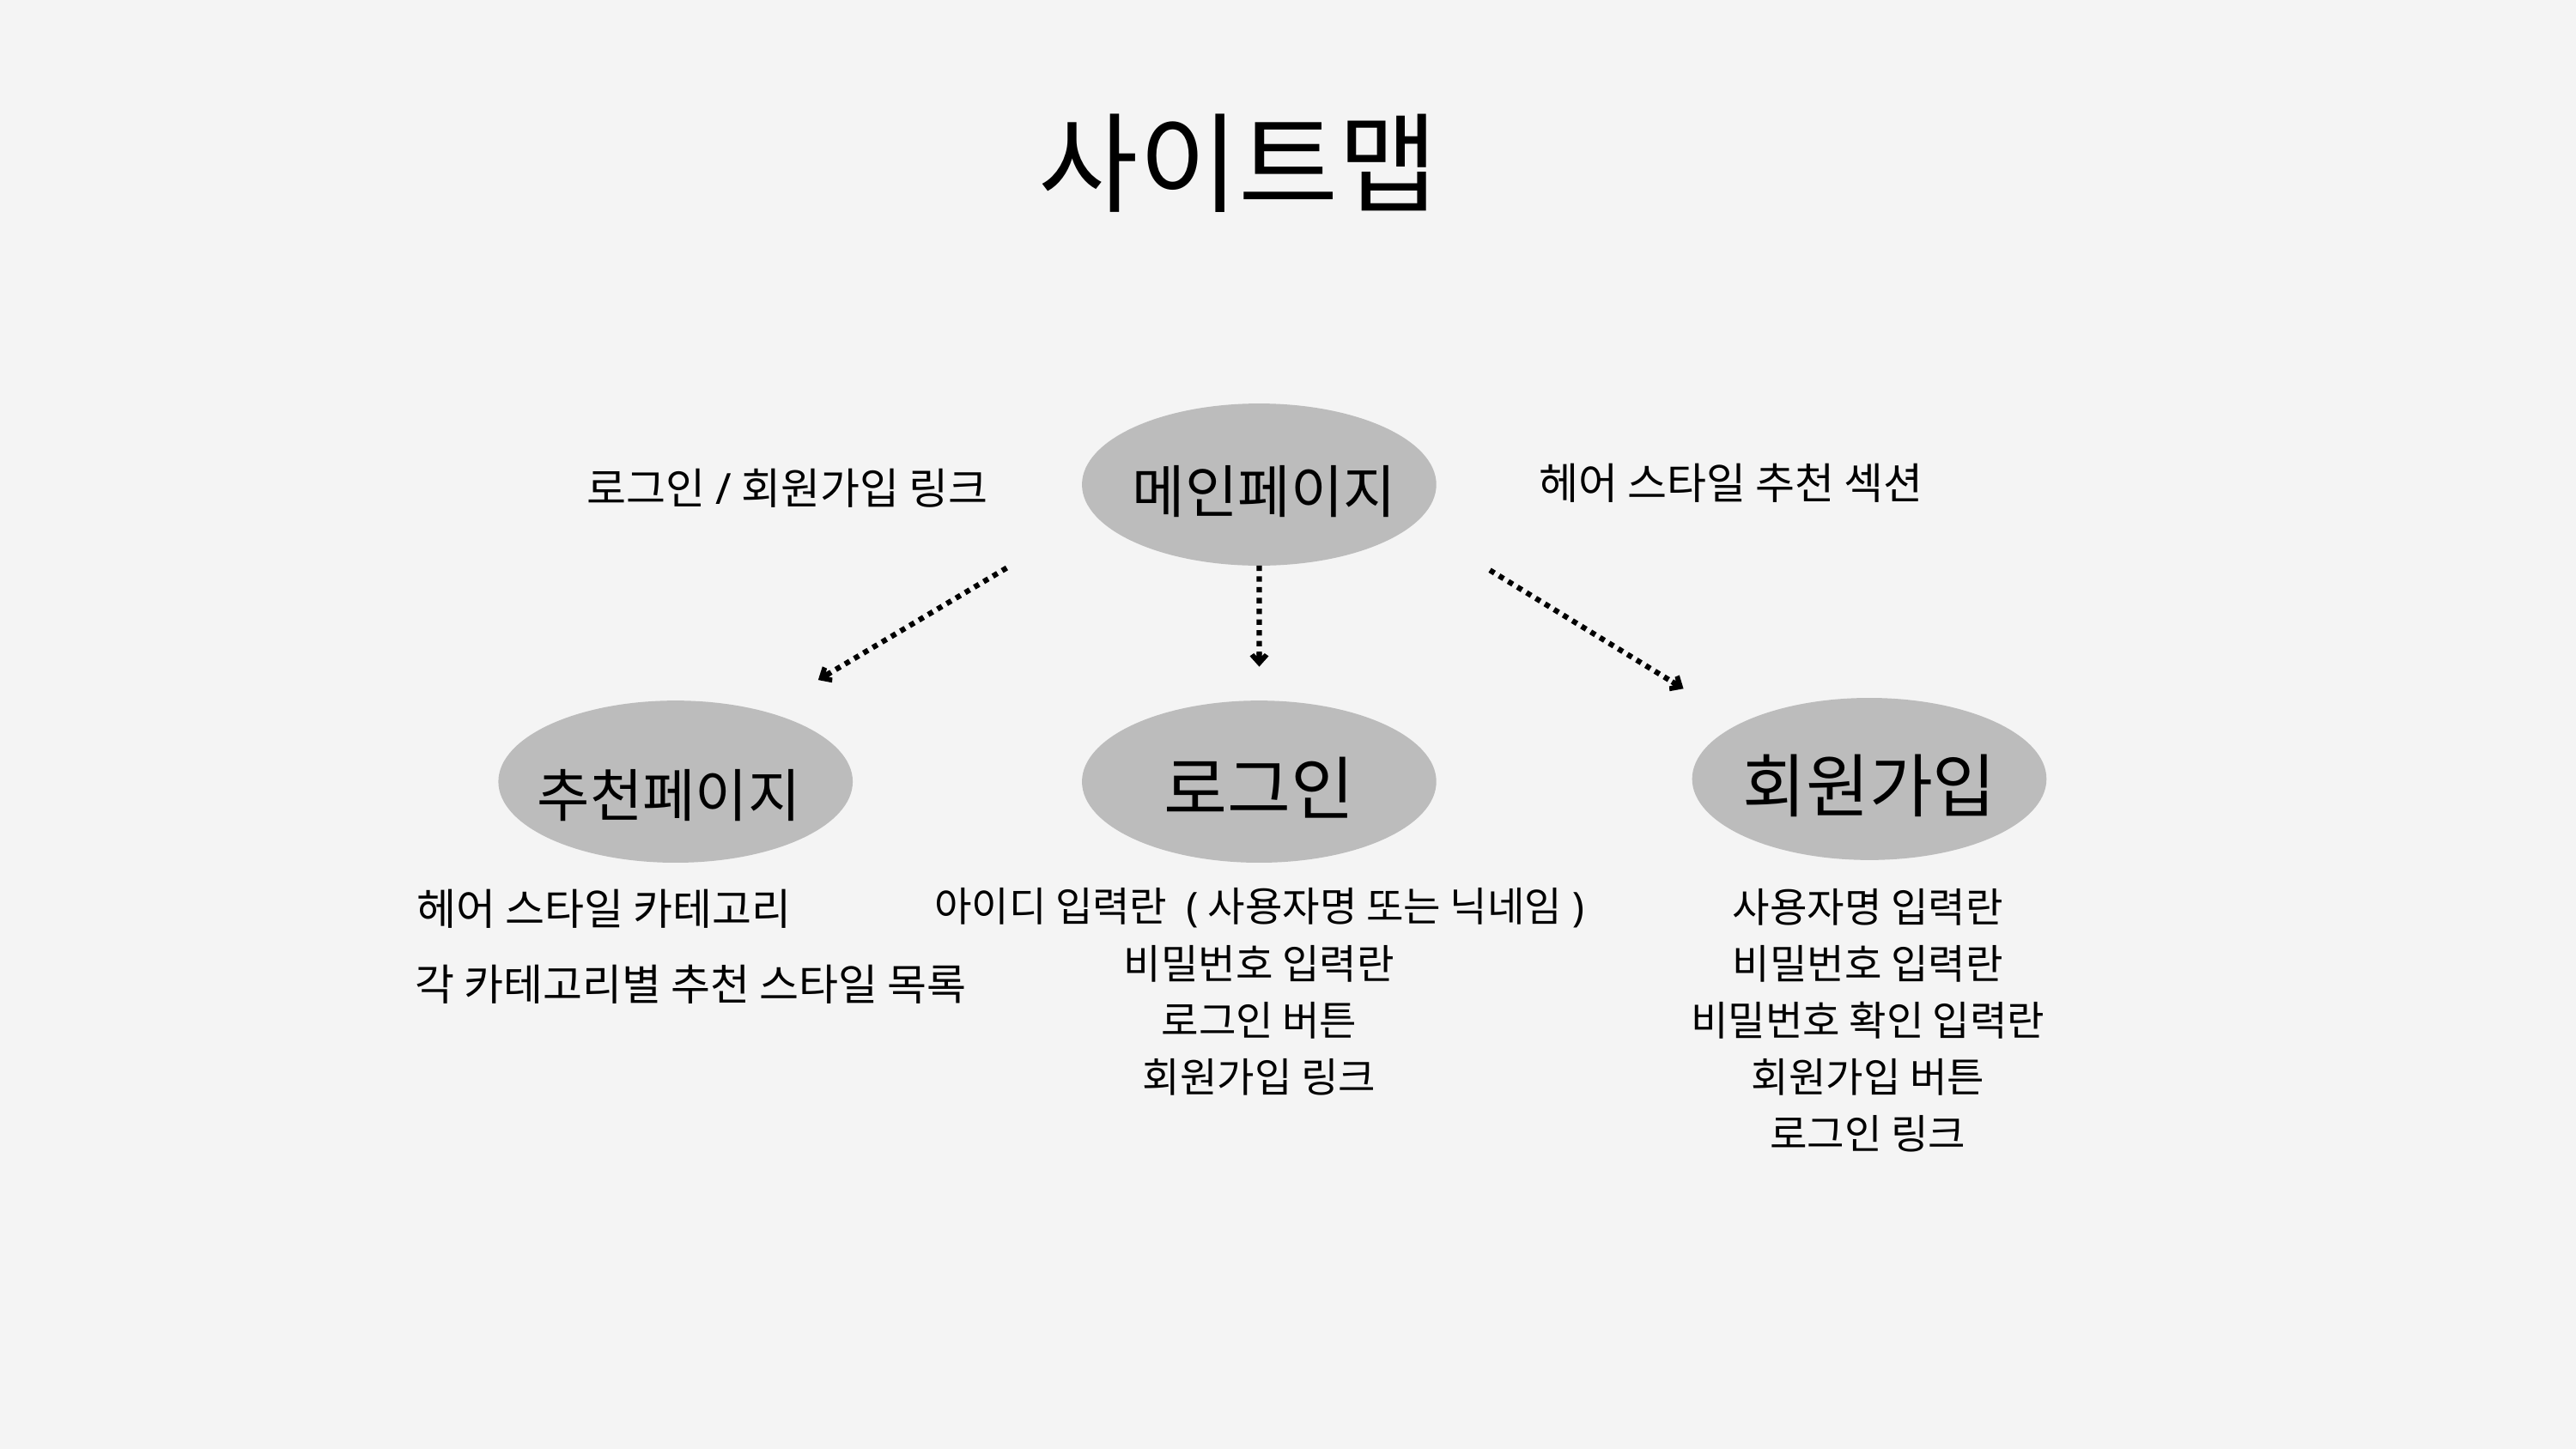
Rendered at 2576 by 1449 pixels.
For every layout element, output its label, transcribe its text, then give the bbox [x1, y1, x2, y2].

text_box 아이디 입력란 (사용자명 또는 닉네임) 비밀번호 입력란 로그인 버튼 회원가입 링크 [833, 873, 1442, 1100]
text_box 사이트맵 [1038, 73, 1491, 226]
text_box 헤어 스타일 추천 섹션 [1518, 447, 1944, 508]
text_box [1669, 678, 1684, 690]
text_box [1081, 700, 1437, 864]
text_box 헤어 스타일 카테고리 [391, 873, 817, 994]
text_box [1081, 403, 1437, 567]
text_box [817, 670, 829, 682]
text_box 사용자명 입력란 비밀번호 입력란 비밀번호 확인 입력란 회원가입 버튼 로그인 링크 [1442, 873, 2294, 1158]
text_box 로그인/회원가입 링크 [574, 452, 1000, 513]
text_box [1692, 697, 2047, 861]
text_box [498, 700, 854, 864]
text_box 각 카테고리별 추천 스타일 목록 [402, 949, 833, 1009]
